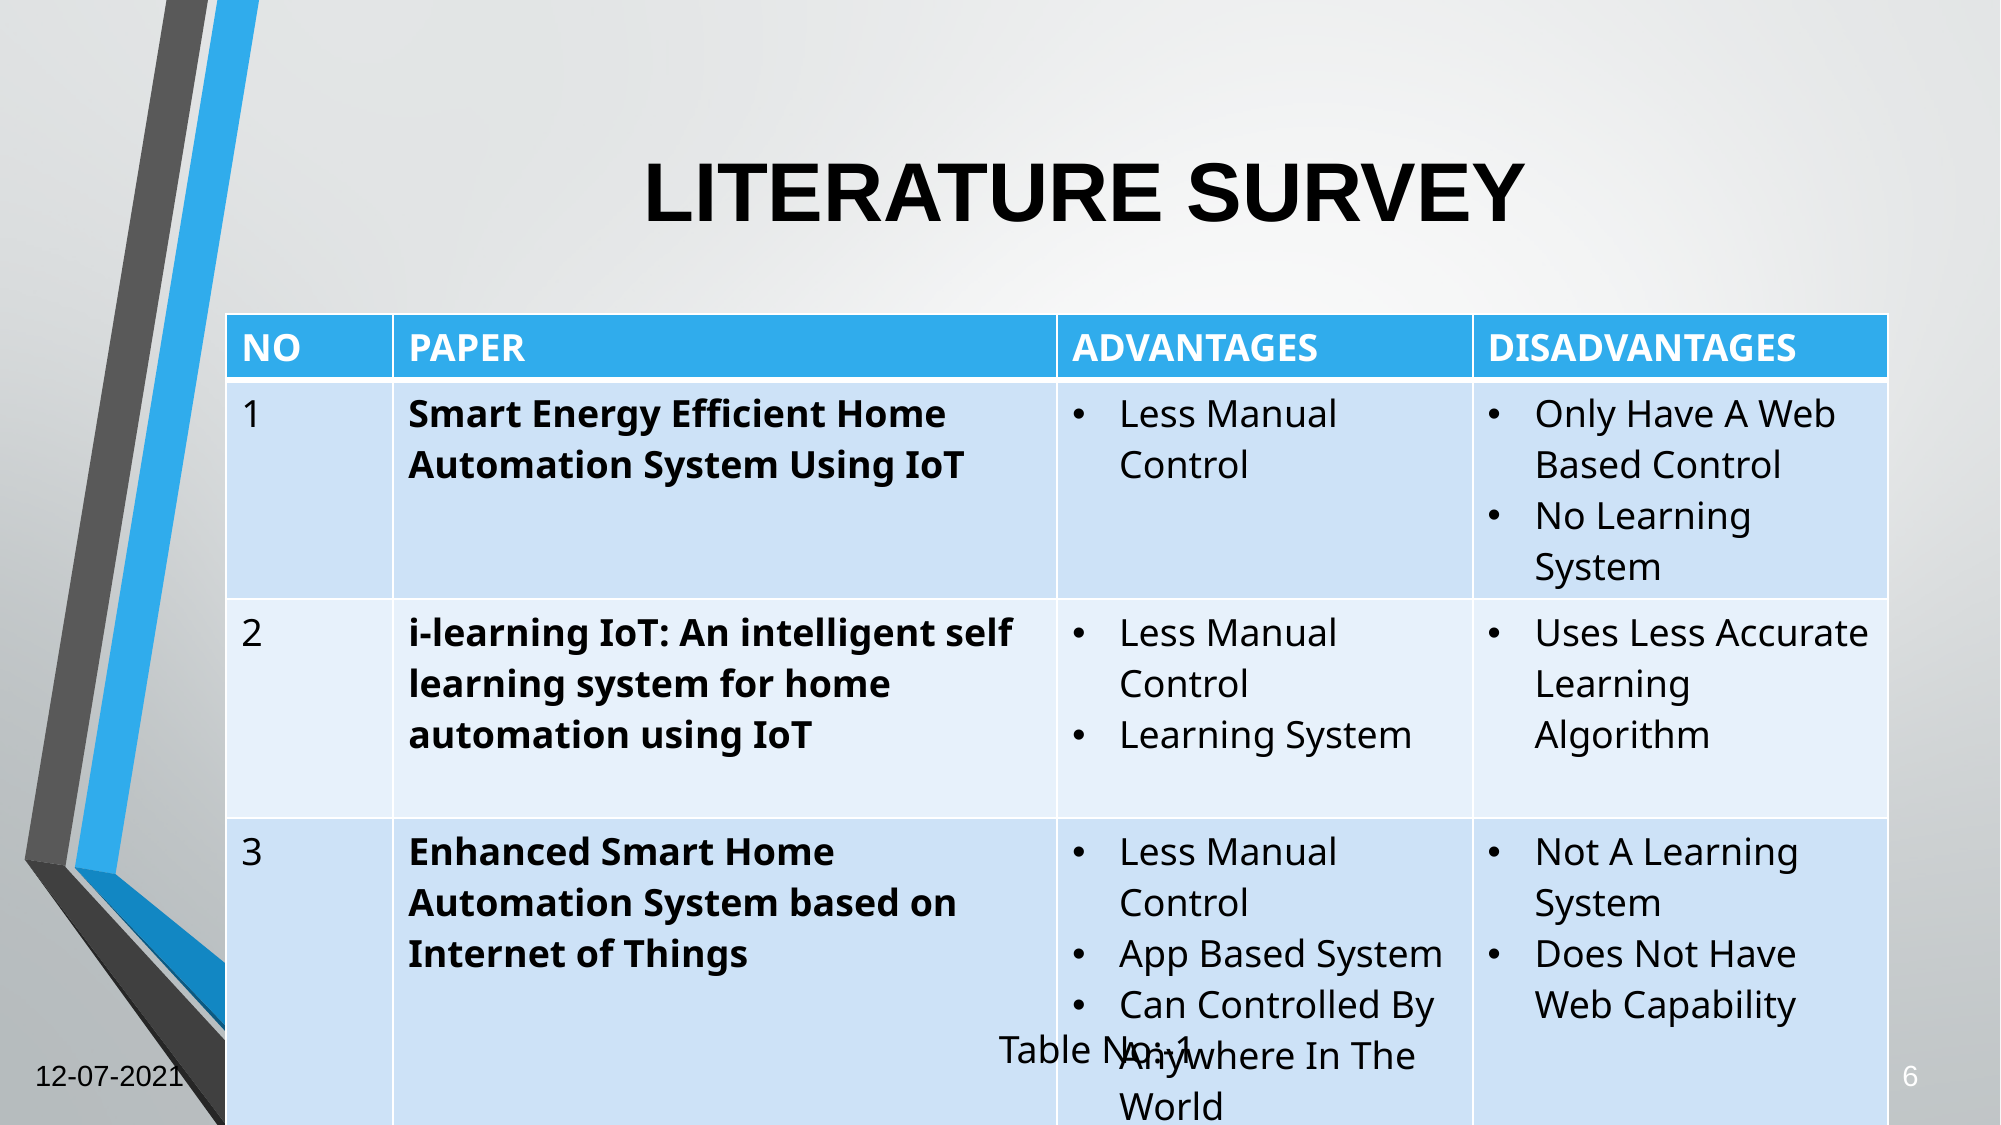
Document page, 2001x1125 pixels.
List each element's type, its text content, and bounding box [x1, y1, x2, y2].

table_cell 3 [227, 819, 392, 1125]
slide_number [20, 1043, 283, 1106]
title LITERATURE SURVEY [263, 44, 1908, 332]
table_header DISADVANTAGES [1474, 315, 1887, 377]
table_cell Less Manual Control [1058, 383, 1472, 598]
table_header ADVANTAGES [1058, 315, 1472, 377]
table_header NO [227, 315, 392, 377]
table_cell 1 [227, 383, 392, 598]
table_cell 2 [227, 600, 392, 817]
text_box Table No:-1 [984, 1018, 1354, 1079]
table_cell Smart Energy Efficient Home Automation System Using IoT [394, 383, 1056, 598]
table_cell Enhanced Smart Home Automation System based on Internet of Things [394, 819, 1056, 1125]
slide_number 6 [1843, 1043, 1934, 1106]
table_cell Uses Less Accurate Learning Algorithm [1474, 600, 1887, 817]
table_cell i-learning IoT: An intelligent self learning system for home automation using IoT [394, 600, 1056, 817]
table_header PAPER [394, 315, 1056, 377]
table_cell Only Have A Web Based Control No Learning System [1474, 383, 1887, 598]
table_cell Not A Learning System Does Not Have Web Capability [1474, 819, 1887, 1125]
table_cell Less Manual Control Learning System [1058, 600, 1472, 817]
table_cell Less Manual Control App Based System Can Controlled By Anywhere In The World [1058, 819, 1472, 1125]
